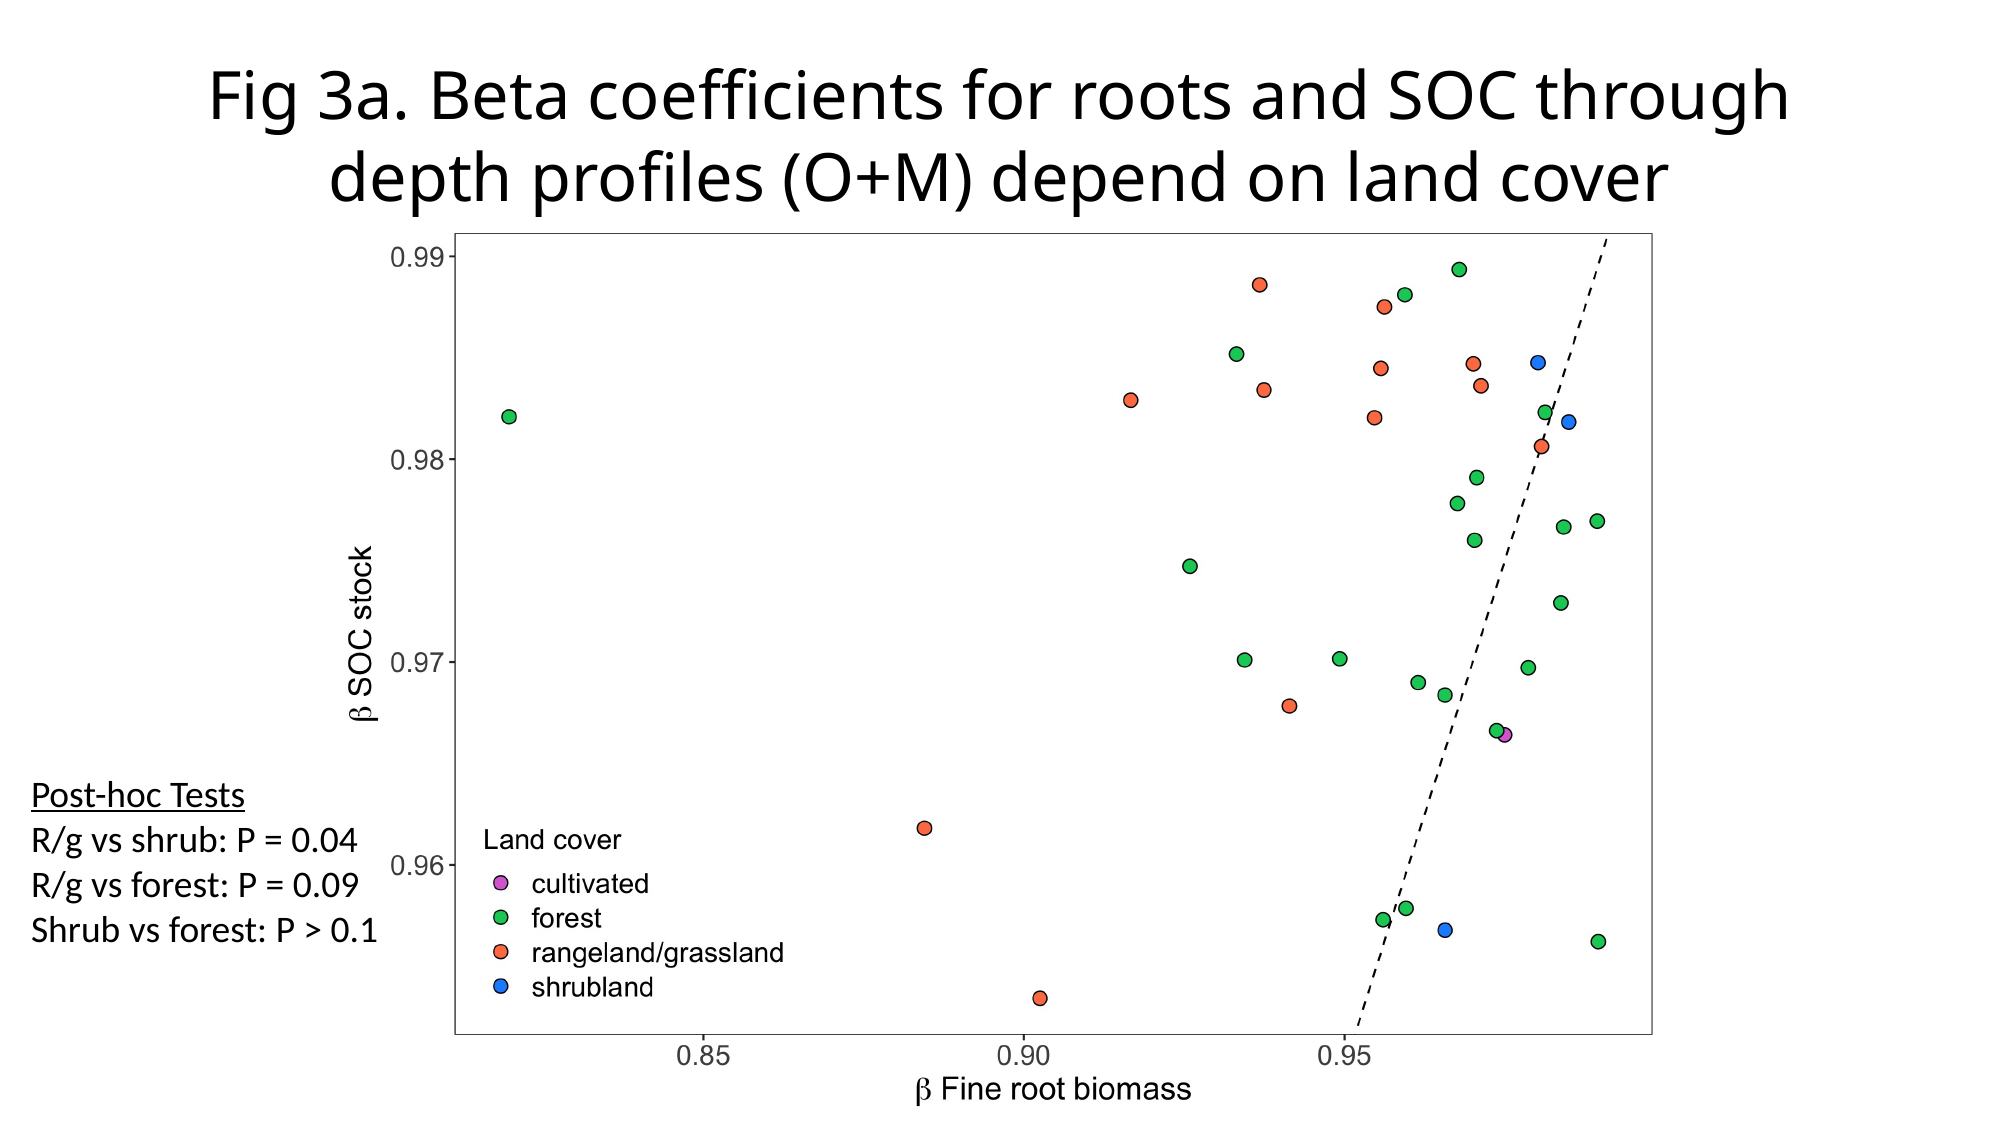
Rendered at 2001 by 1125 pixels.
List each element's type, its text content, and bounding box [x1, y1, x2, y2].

text_box Post-hoc Tests R/g vs shrub: P = 0.04 R/g vs forest: P = 0.09 Shrub vs forest: P > 0.1 [16, 762, 337, 957]
title Fig 3a. Beta coefficients for roots and SOC through depth profiles (O+M) depend on land cover [137, 27, 1863, 245]
picture [337, 222, 1663, 1123]
